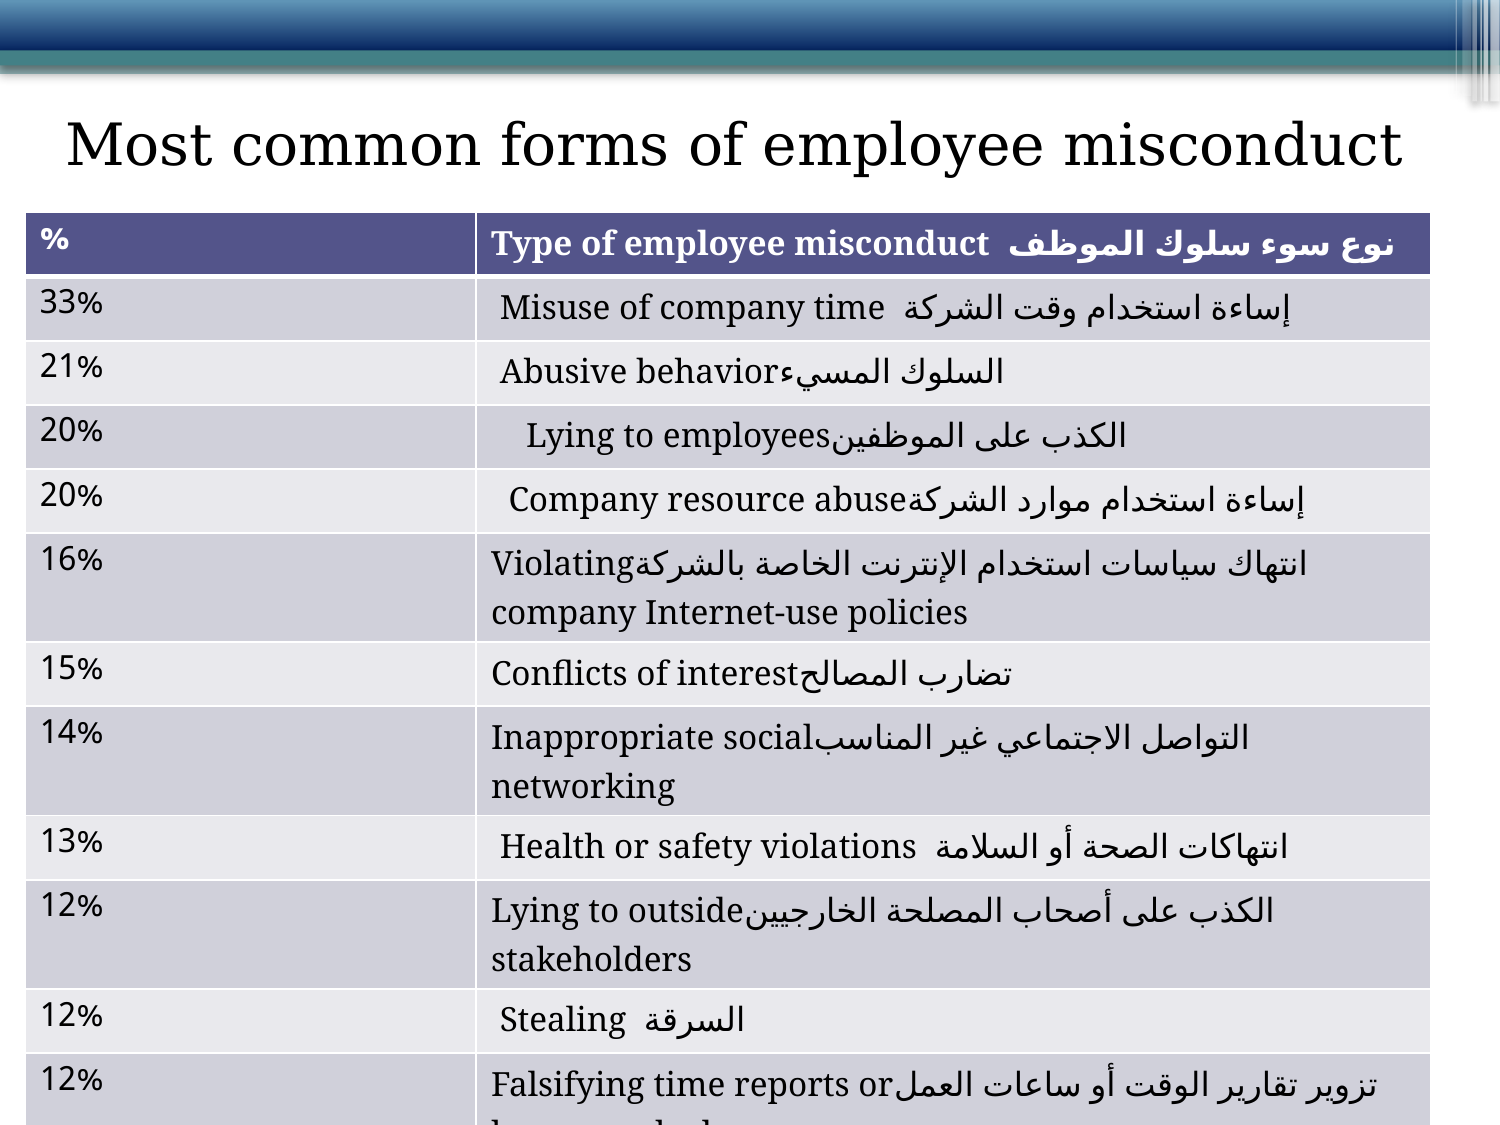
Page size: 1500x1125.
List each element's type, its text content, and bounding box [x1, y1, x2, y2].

table_cell 14% [26, 707, 475, 815]
table_cell 12% [26, 1054, 475, 1125]
table_cell تزوير تقارير الوقت أو ساعات العملFalsifying time reports or hours worked [477, 1054, 1430, 1125]
table_cell 20% [26, 406, 475, 468]
table_cell 20% [26, 470, 475, 532]
table_cell إساءة استخدام موارد الشركةCompany resource abuse [477, 470, 1430, 532]
table_cell إساءة استخدام وقت الشركة Misuse of company time [477, 279, 1430, 340]
table_cell 21% [26, 342, 475, 404]
table_header نوع سوء سلوك الموظف Type of employee misconduct [477, 213, 1430, 274]
title Most common forms of employee misconduct [50, 83, 1456, 200]
table_cell 13% [26, 816, 475, 879]
table_cell انتهاكات الصحة أو السلامة Health or safety violations [477, 816, 1430, 879]
table_cell السرقة Stealing [477, 990, 1430, 1052]
table_cell 12% [26, 990, 475, 1052]
table_cell تضارب المصالحConflicts of interest [477, 643, 1430, 705]
table_cell الكذب على الموظفينLying to employees [477, 406, 1430, 468]
table_cell 16% [26, 534, 475, 641]
table_cell انتهاك سياسات استخدام الإنترنت الخاصة بالشركةViolating company Internet-use policies [477, 534, 1430, 641]
table_cell السلوك المسيءAbusive behavior [477, 342, 1430, 404]
table_cell 12% [26, 881, 475, 988]
table_cell 15% [26, 643, 475, 705]
table_header % [26, 213, 475, 274]
table_cell 33% [26, 279, 475, 340]
table_cell التواصل الاجتماعي غير المناسبInappropriate social networking [477, 707, 1430, 815]
table_cell الكذب على أصحاب المصلحة الخارجيينLying to outside stakeholders [477, 881, 1430, 988]
